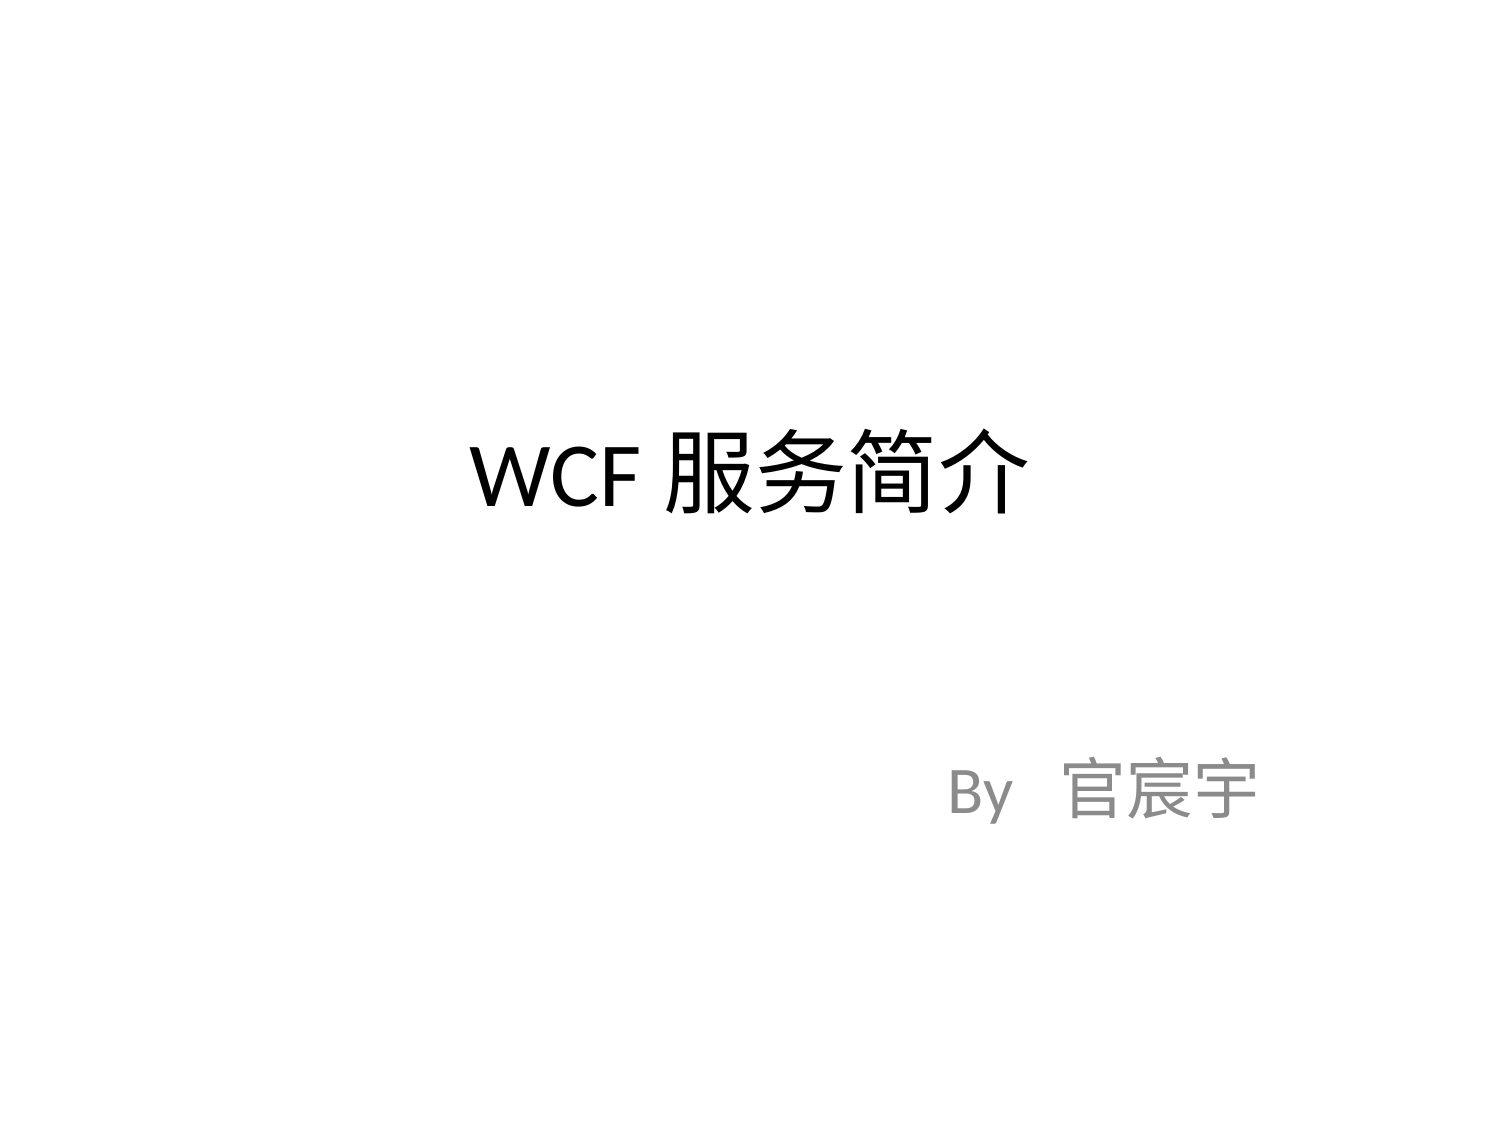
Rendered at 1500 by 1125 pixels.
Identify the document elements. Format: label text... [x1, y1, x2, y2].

subtitle By 官宸宇 [225, 739, 1275, 925]
title WCF服务简介 [112, 349, 1388, 591]
